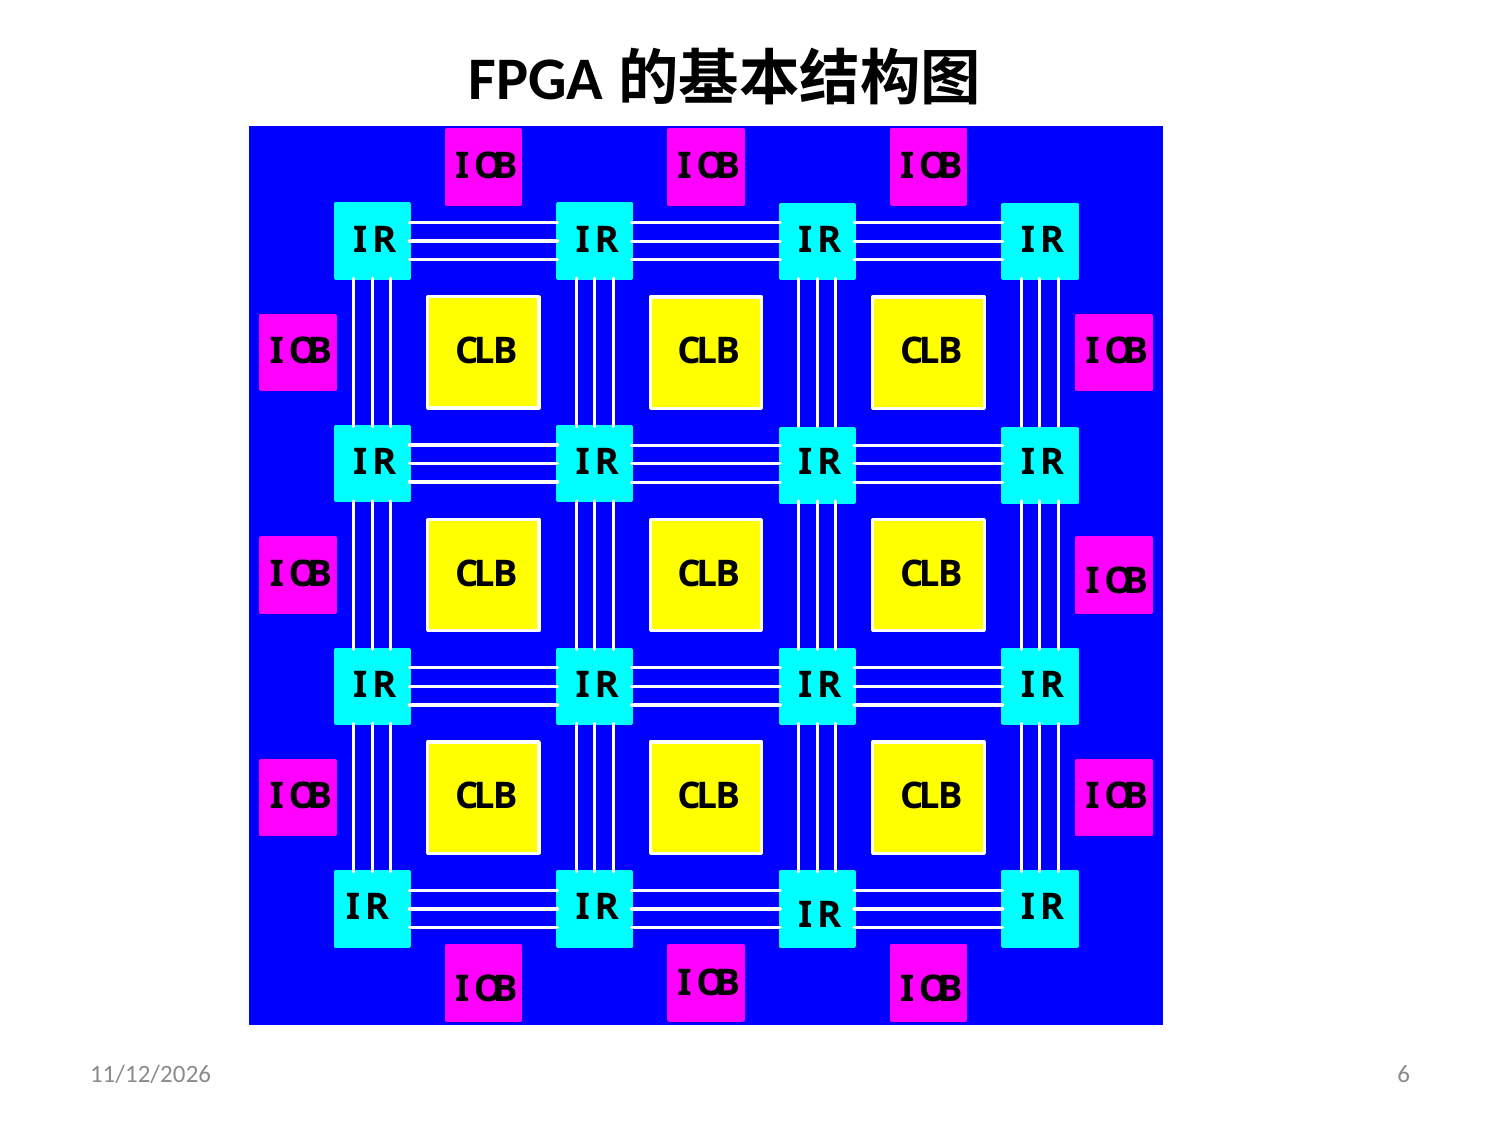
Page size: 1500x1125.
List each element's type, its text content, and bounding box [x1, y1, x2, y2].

title FPGA的基本结构图 [112, 24, 1338, 125]
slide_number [75, 1042, 425, 1103]
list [248, 125, 1164, 1026]
slide_number 6 [1074, 1042, 1425, 1103]
